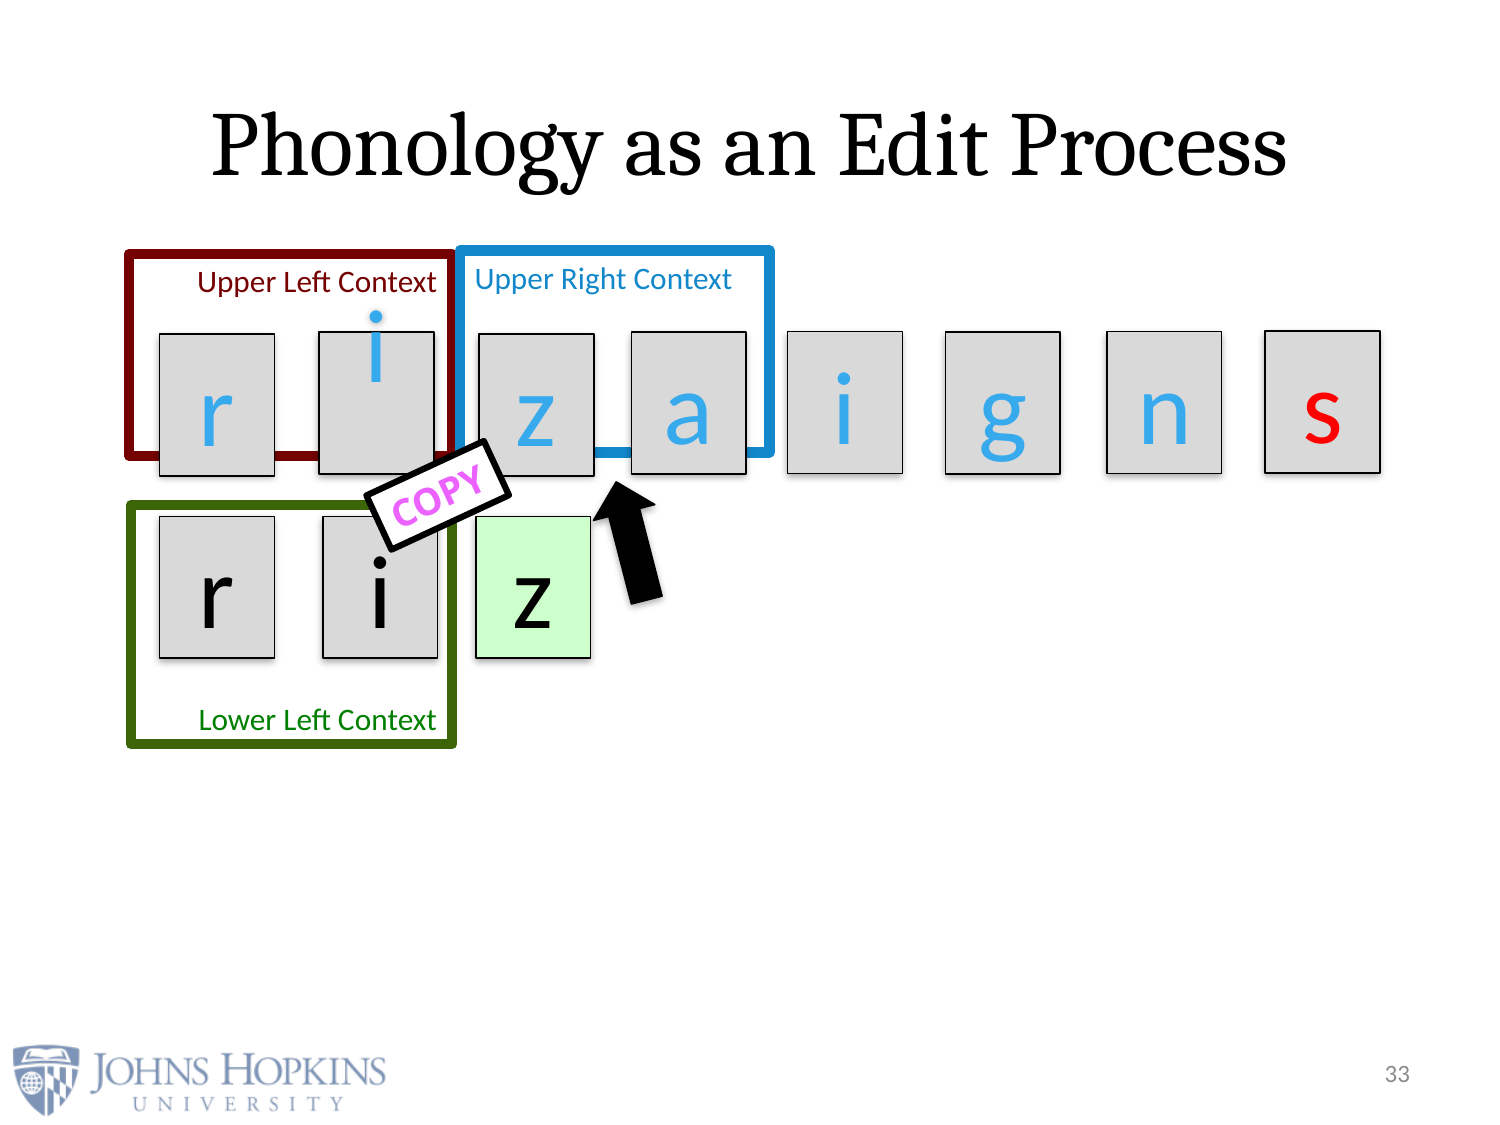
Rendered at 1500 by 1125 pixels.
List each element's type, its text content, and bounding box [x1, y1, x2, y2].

text_box z [478, 333, 595, 477]
text_box i [318, 331, 435, 475]
text_box Lower Left Context [131, 504, 453, 745]
text_box r [159, 333, 275, 477]
title Phonology as an Edit Process [75, 45, 1425, 233]
text_box [594, 481, 663, 605]
text_box COPY [366, 441, 509, 550]
slide_number 33 [1074, 1042, 1425, 1103]
text_box n [1106, 331, 1222, 474]
text_box Upper Right Context [459, 250, 770, 453]
text_box r [159, 516, 275, 659]
text_box g [945, 331, 1061, 475]
text_box z [475, 516, 591, 659]
text_box Upper Left Context [129, 253, 453, 456]
text_box i [322, 516, 438, 659]
text_box a [631, 331, 747, 475]
text_box i [787, 331, 903, 474]
text_box s [1264, 330, 1381, 474]
